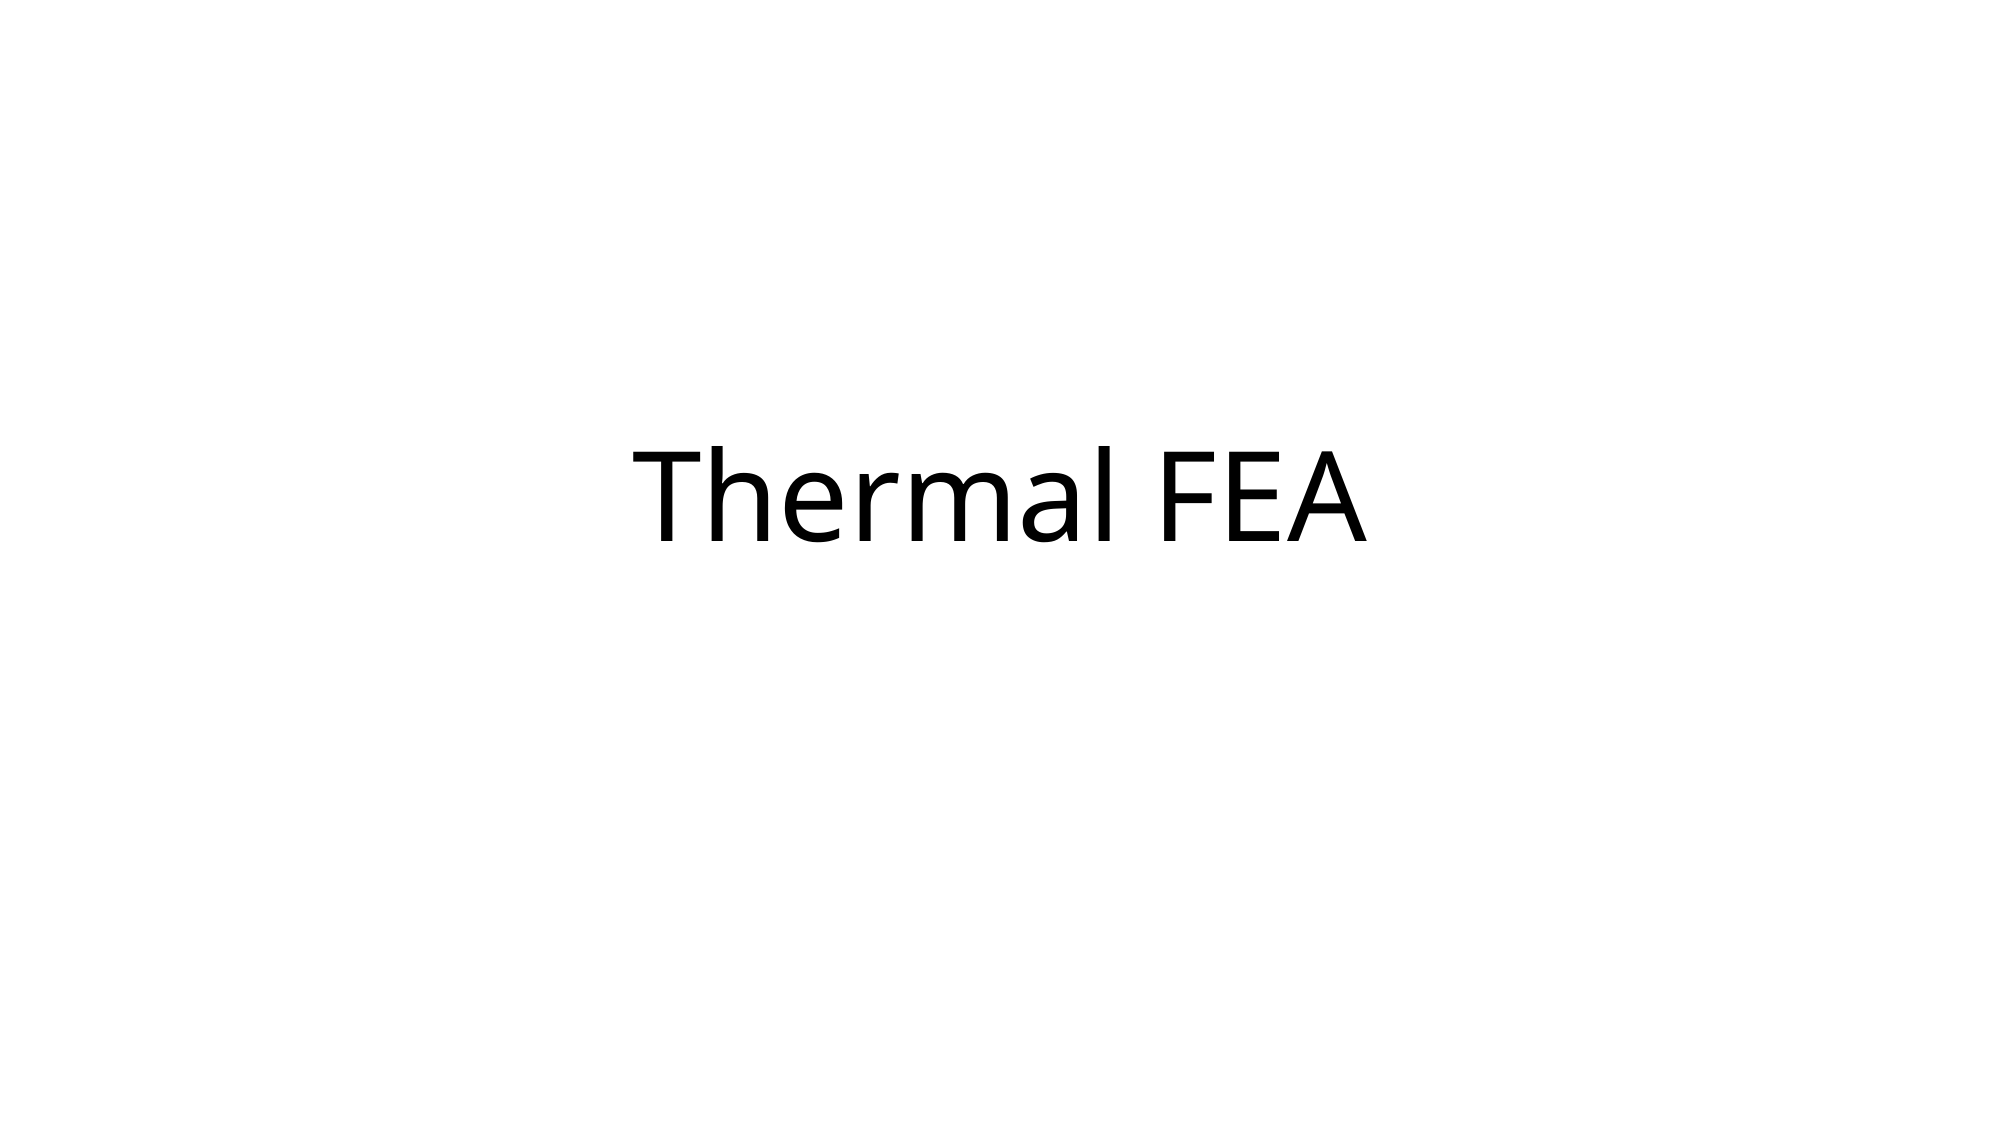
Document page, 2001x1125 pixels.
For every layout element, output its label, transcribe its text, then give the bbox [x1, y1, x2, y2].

title Thermal FEA [249, 184, 1750, 576]
